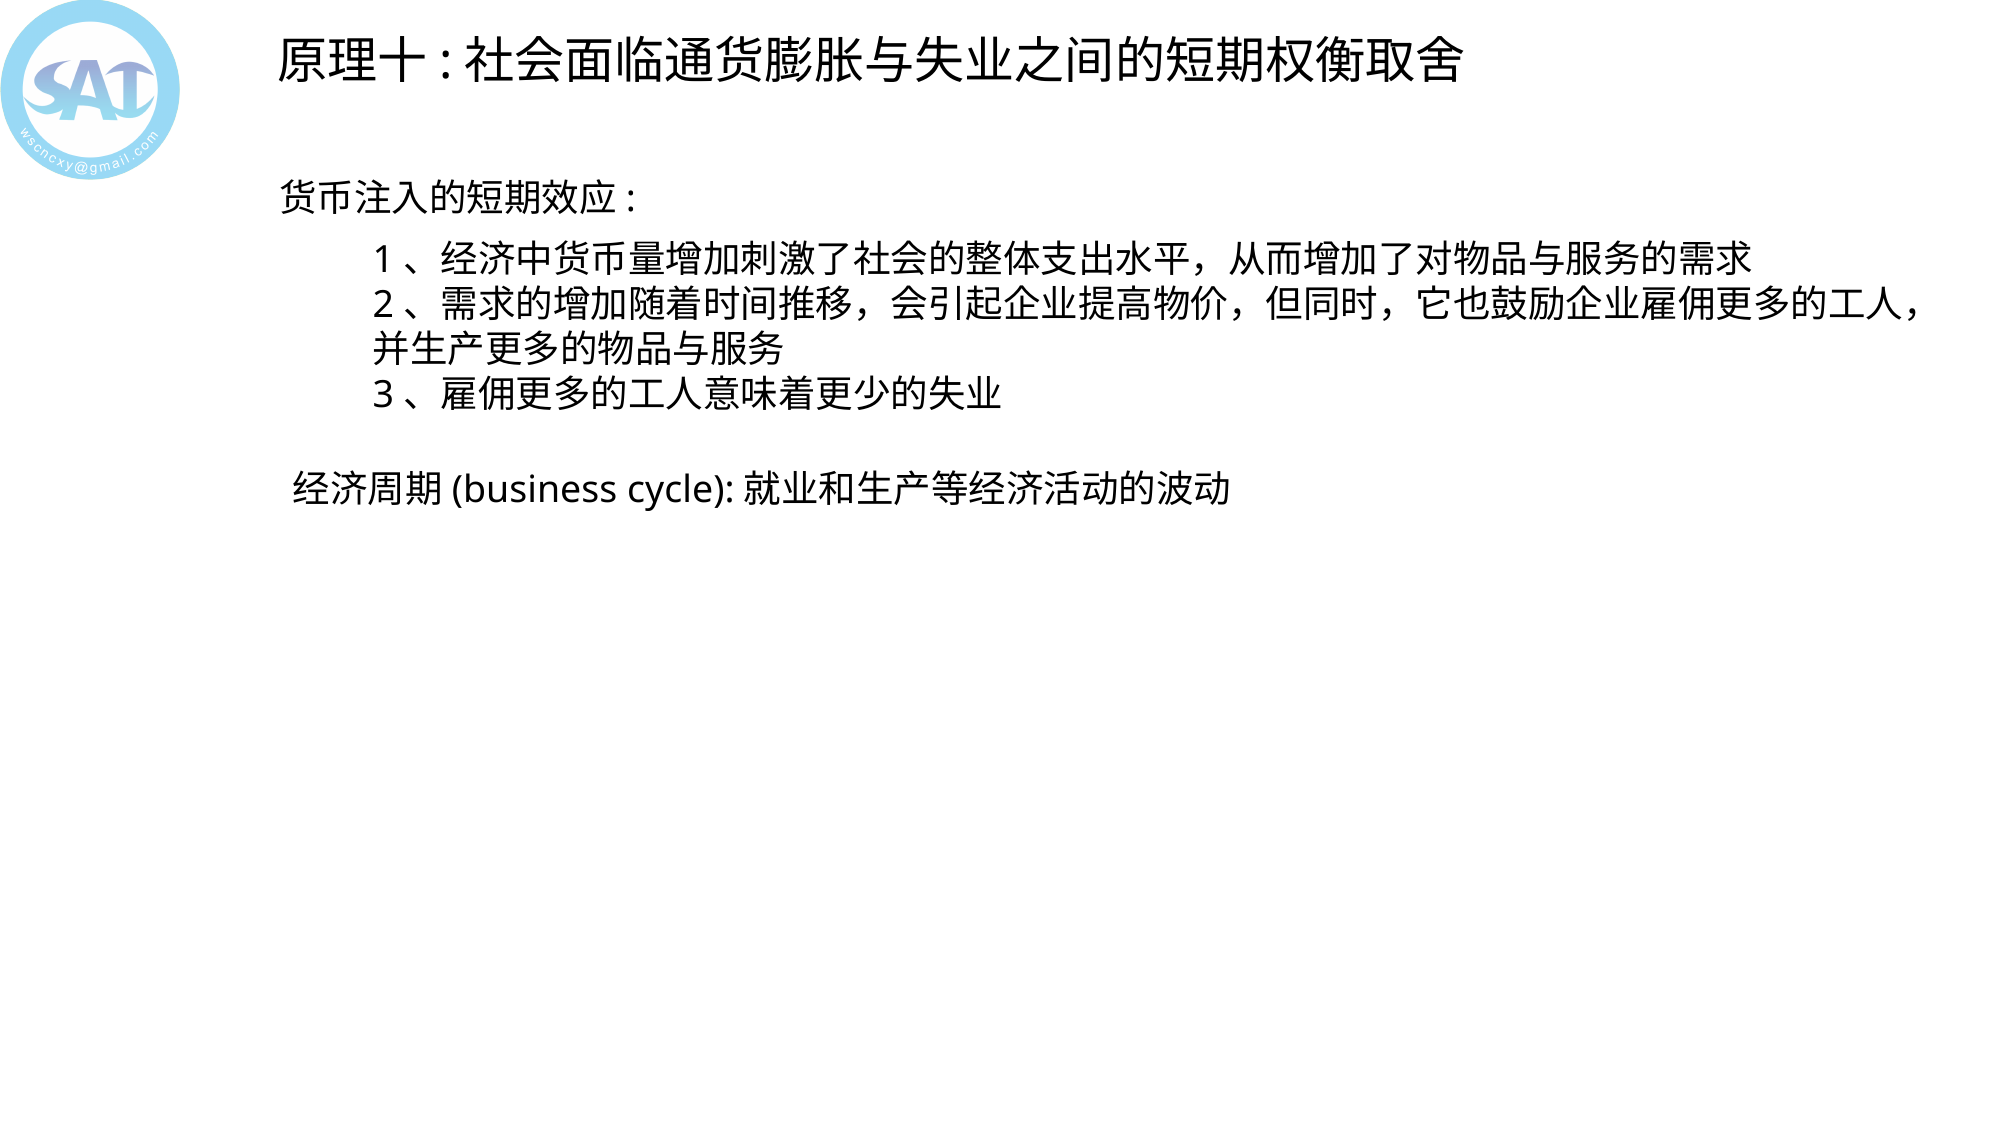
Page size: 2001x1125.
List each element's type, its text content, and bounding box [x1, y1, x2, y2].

text_box 经济周期(business cycle):就业和生产等经济活动的波动 [278, 457, 1247, 518]
text_box 原理十:社会面临通货膨胀与失业之间的短期权衡取舍 [262, 20, 1480, 96]
text_box 货币注入的短期效应: [264, 167, 651, 227]
text_box 1、经济中货币量增加刺激了社会的整体支出水平，从而增加了对物品与服务的需求 2、需求的增加随着时间推移，会引起企业提高物价，但同时，它也鼓励企业雇佣更多的工人，并生产更多的物品与服务 3、雇佣更多的工人意味着更少的失业 [357, 227, 1961, 423]
